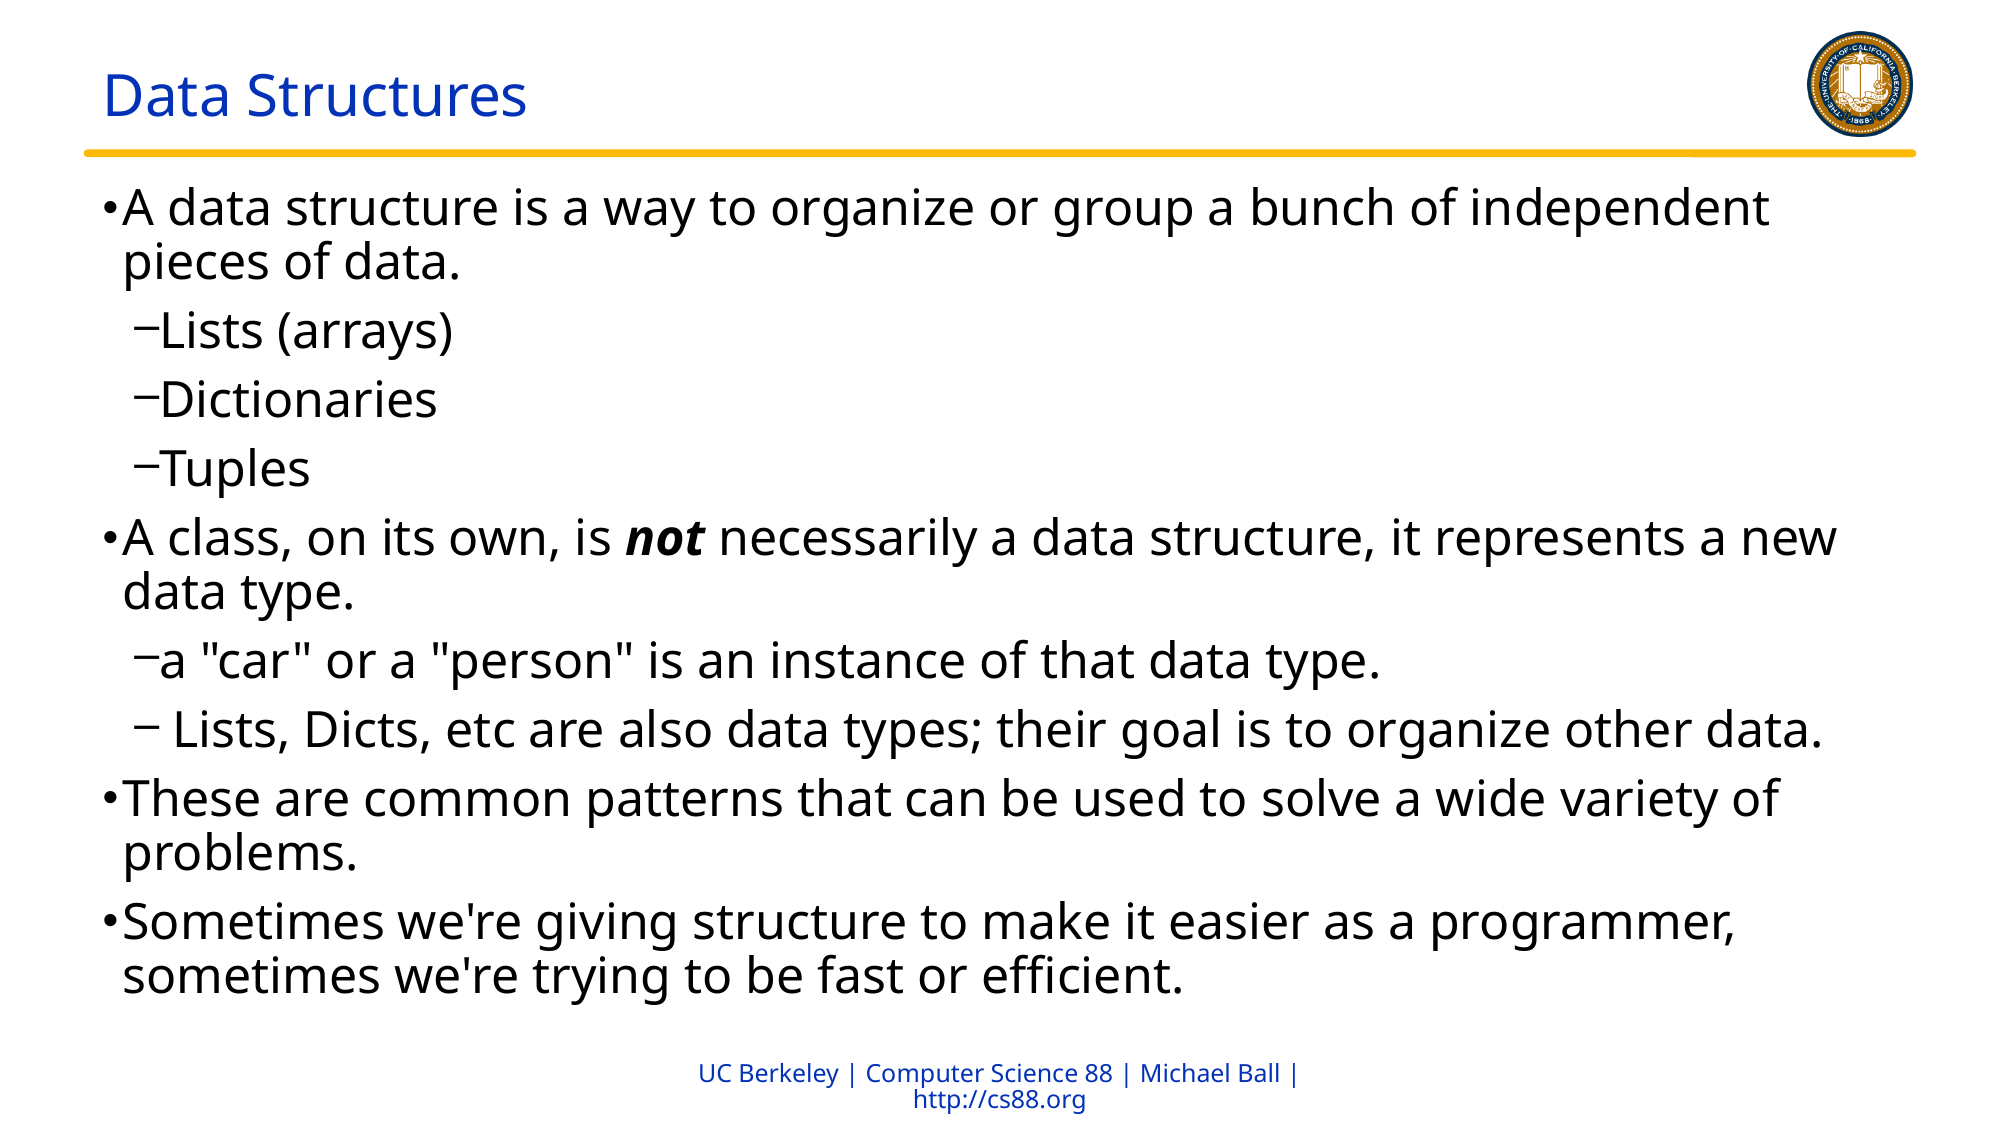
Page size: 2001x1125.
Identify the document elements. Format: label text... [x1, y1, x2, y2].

picture [1807, 31, 1913, 137]
list A data structure is a way to organize or group a bunch of independent pieces of data. Lists (arrays) Dictionaries Tuples A class, on its own, is not necessarily a data structure, it represents a new data type. a "car" or a "person" is an instance of that data type. Lists, Dicts, etc are also data types; their goal is to organize other data. These are common patterns that can be used to solve a wide variety of problems. Sometimes we're giving structure to make it easier as a programmer, sometimes we're trying to be fast or efficient. [87, 174, 1913, 1038]
title Data Structures [87, 37, 1763, 159]
